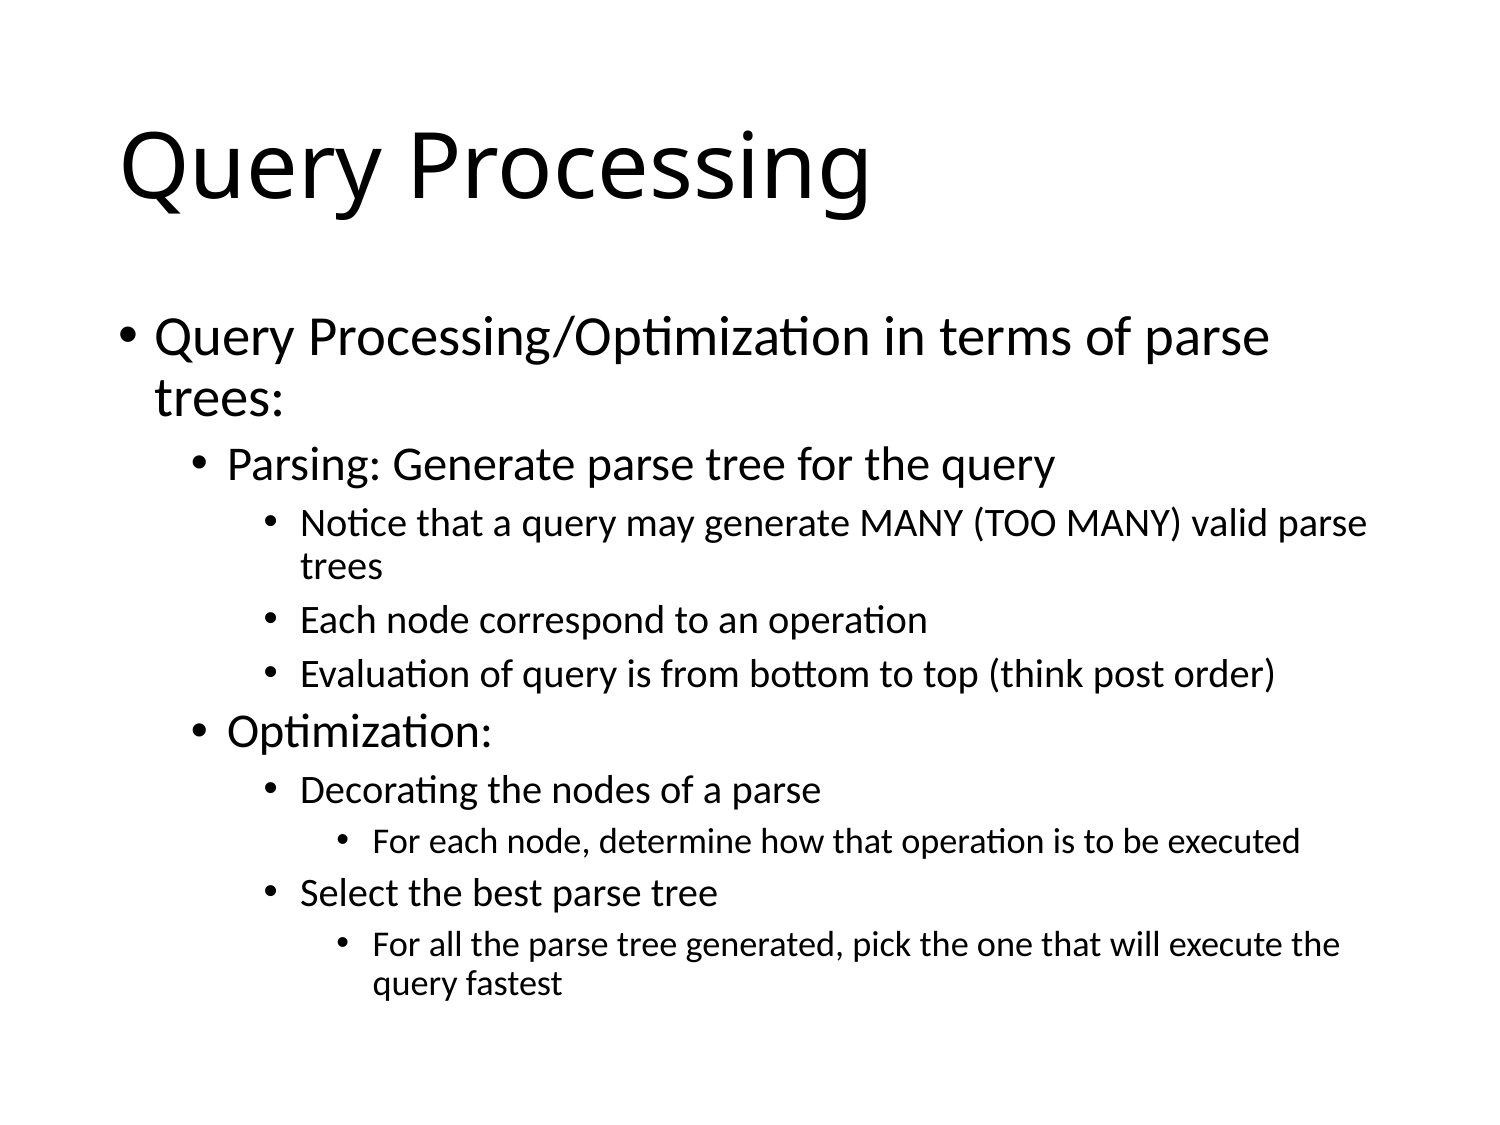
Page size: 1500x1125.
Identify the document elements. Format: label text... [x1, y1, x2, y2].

list Query Processing/Optimization in terms of parse trees: Parsing: Generate parse tree for the query Notice that a query may generate MANY (TOO MANY) valid parse trees Each node correspond to an operation Evaluation of query is from bottom to top (think post order) Optimization: Decorating the nodes of a parse For each node, determine how that operation is to be executed Select the best parse tree For all the parse tree generated, pick the one that will execute the query fastest [103, 299, 1397, 1014]
title Query Processing [103, 59, 1397, 278]
